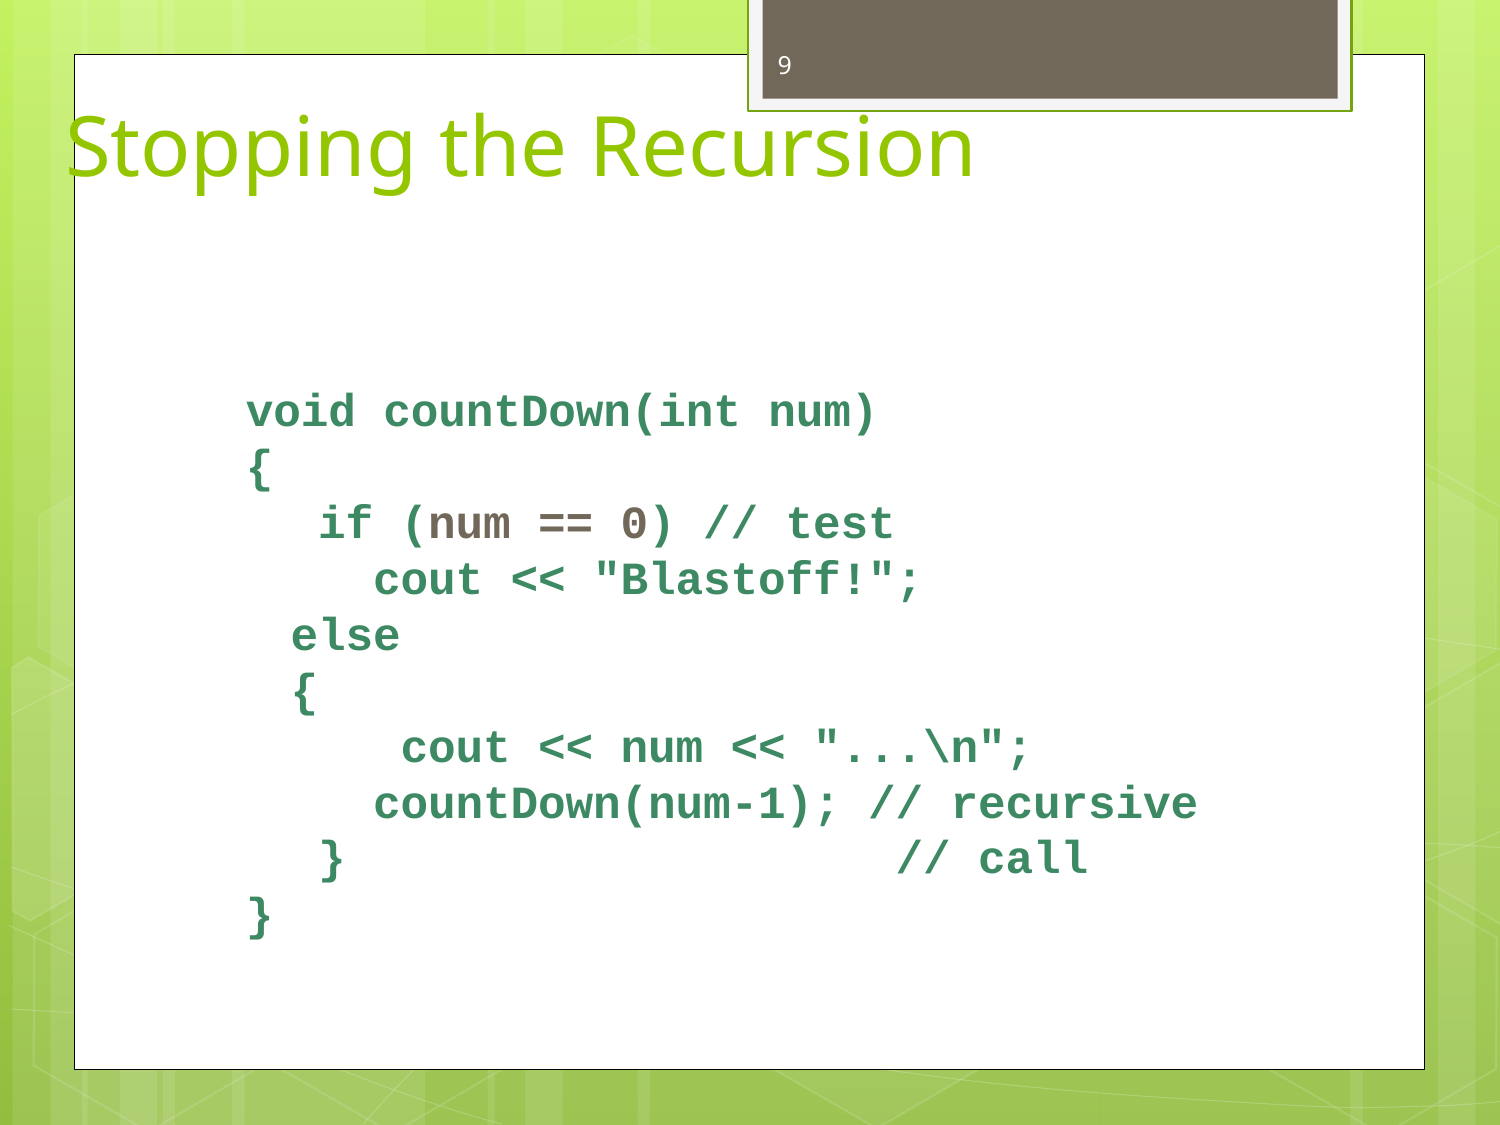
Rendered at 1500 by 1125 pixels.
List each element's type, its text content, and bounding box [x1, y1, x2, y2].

title Stopping the Recursion [50, 37, 1463, 201]
list void countDown(int num) { if (num == 0) // test cout << "Blastoff!"; else { cout << num << "...\n"; countDown(num-1); // recursive } // call } [171, 381, 1283, 957]
slide_number 9 [762, 36, 982, 97]
